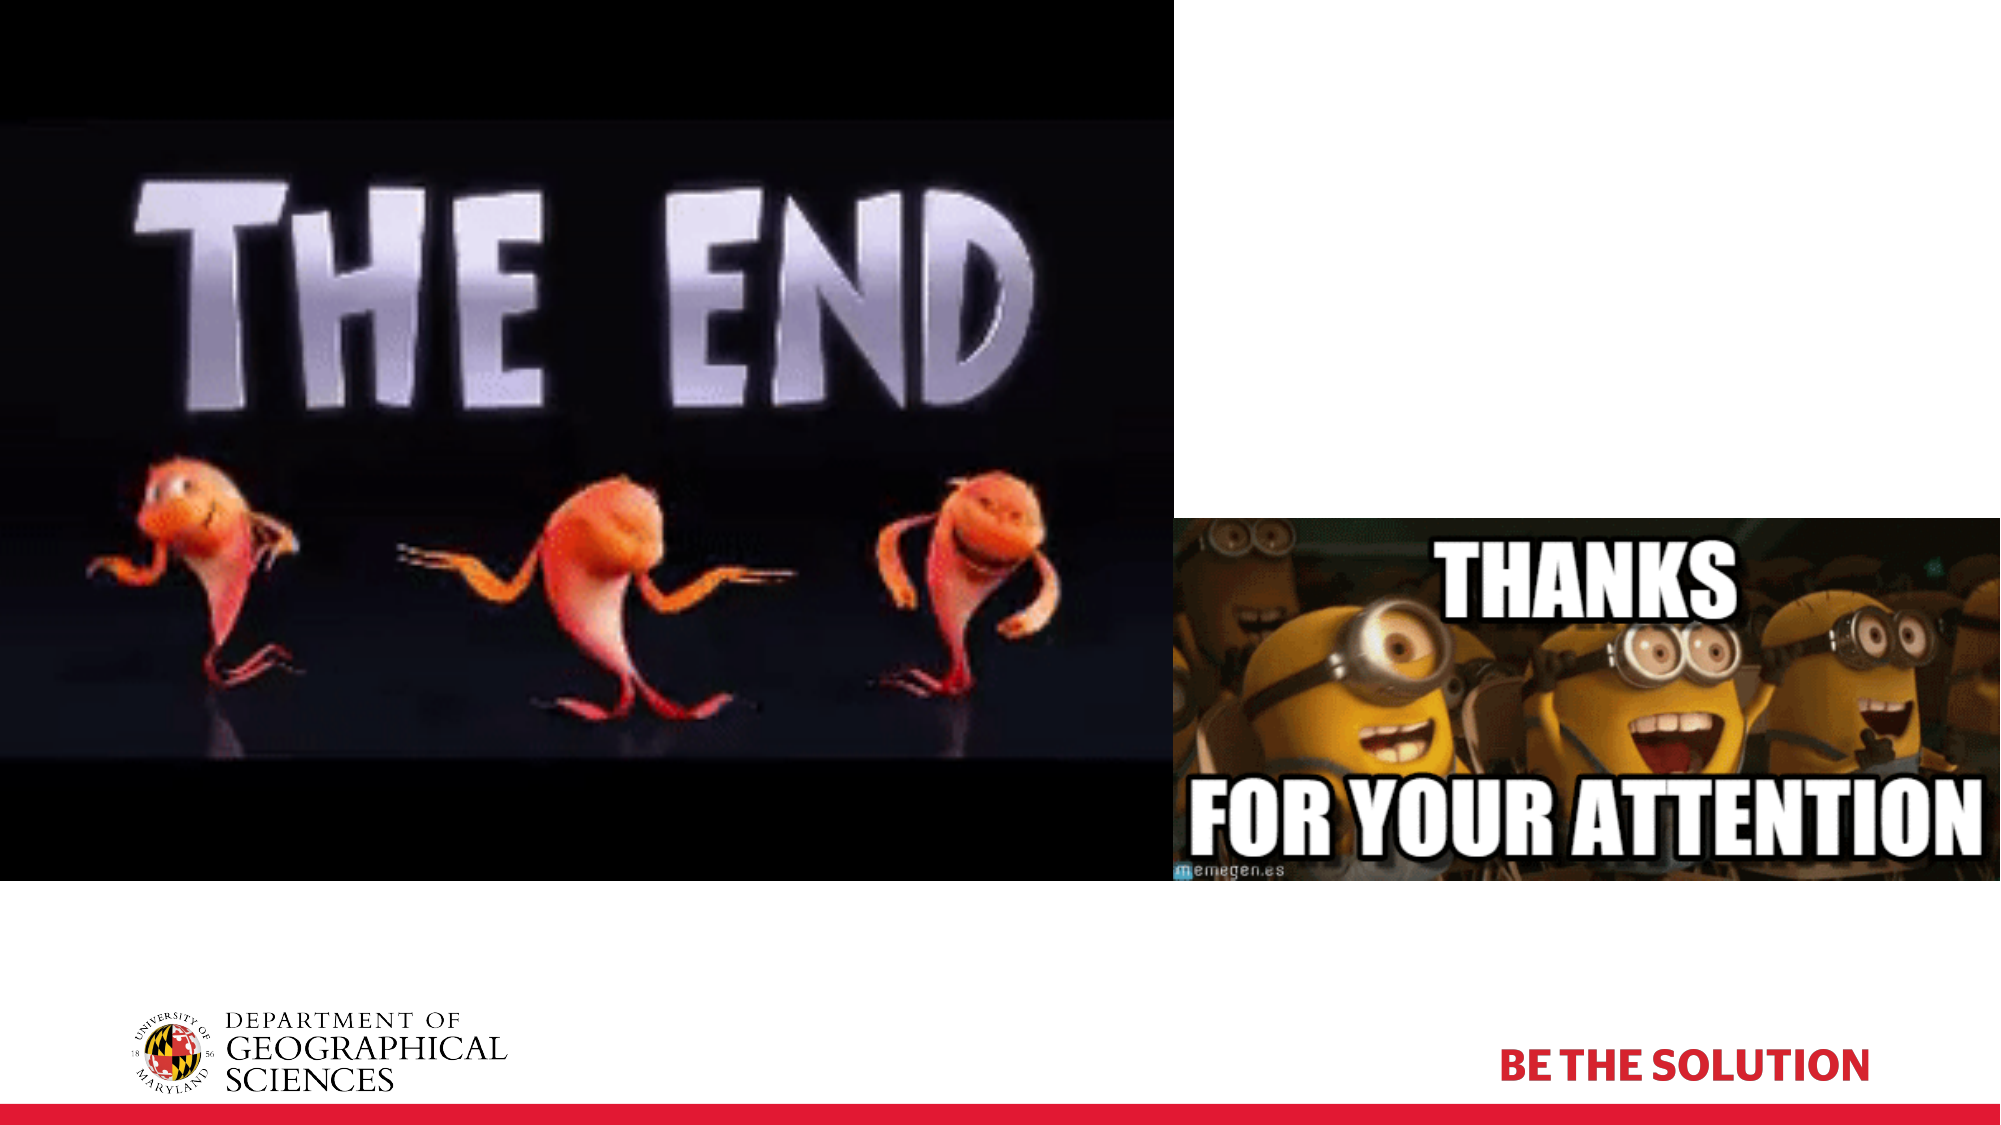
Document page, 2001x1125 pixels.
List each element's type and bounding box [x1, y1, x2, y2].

picture [131, 1012, 508, 1094]
picture [0, 0, 2000, 881]
